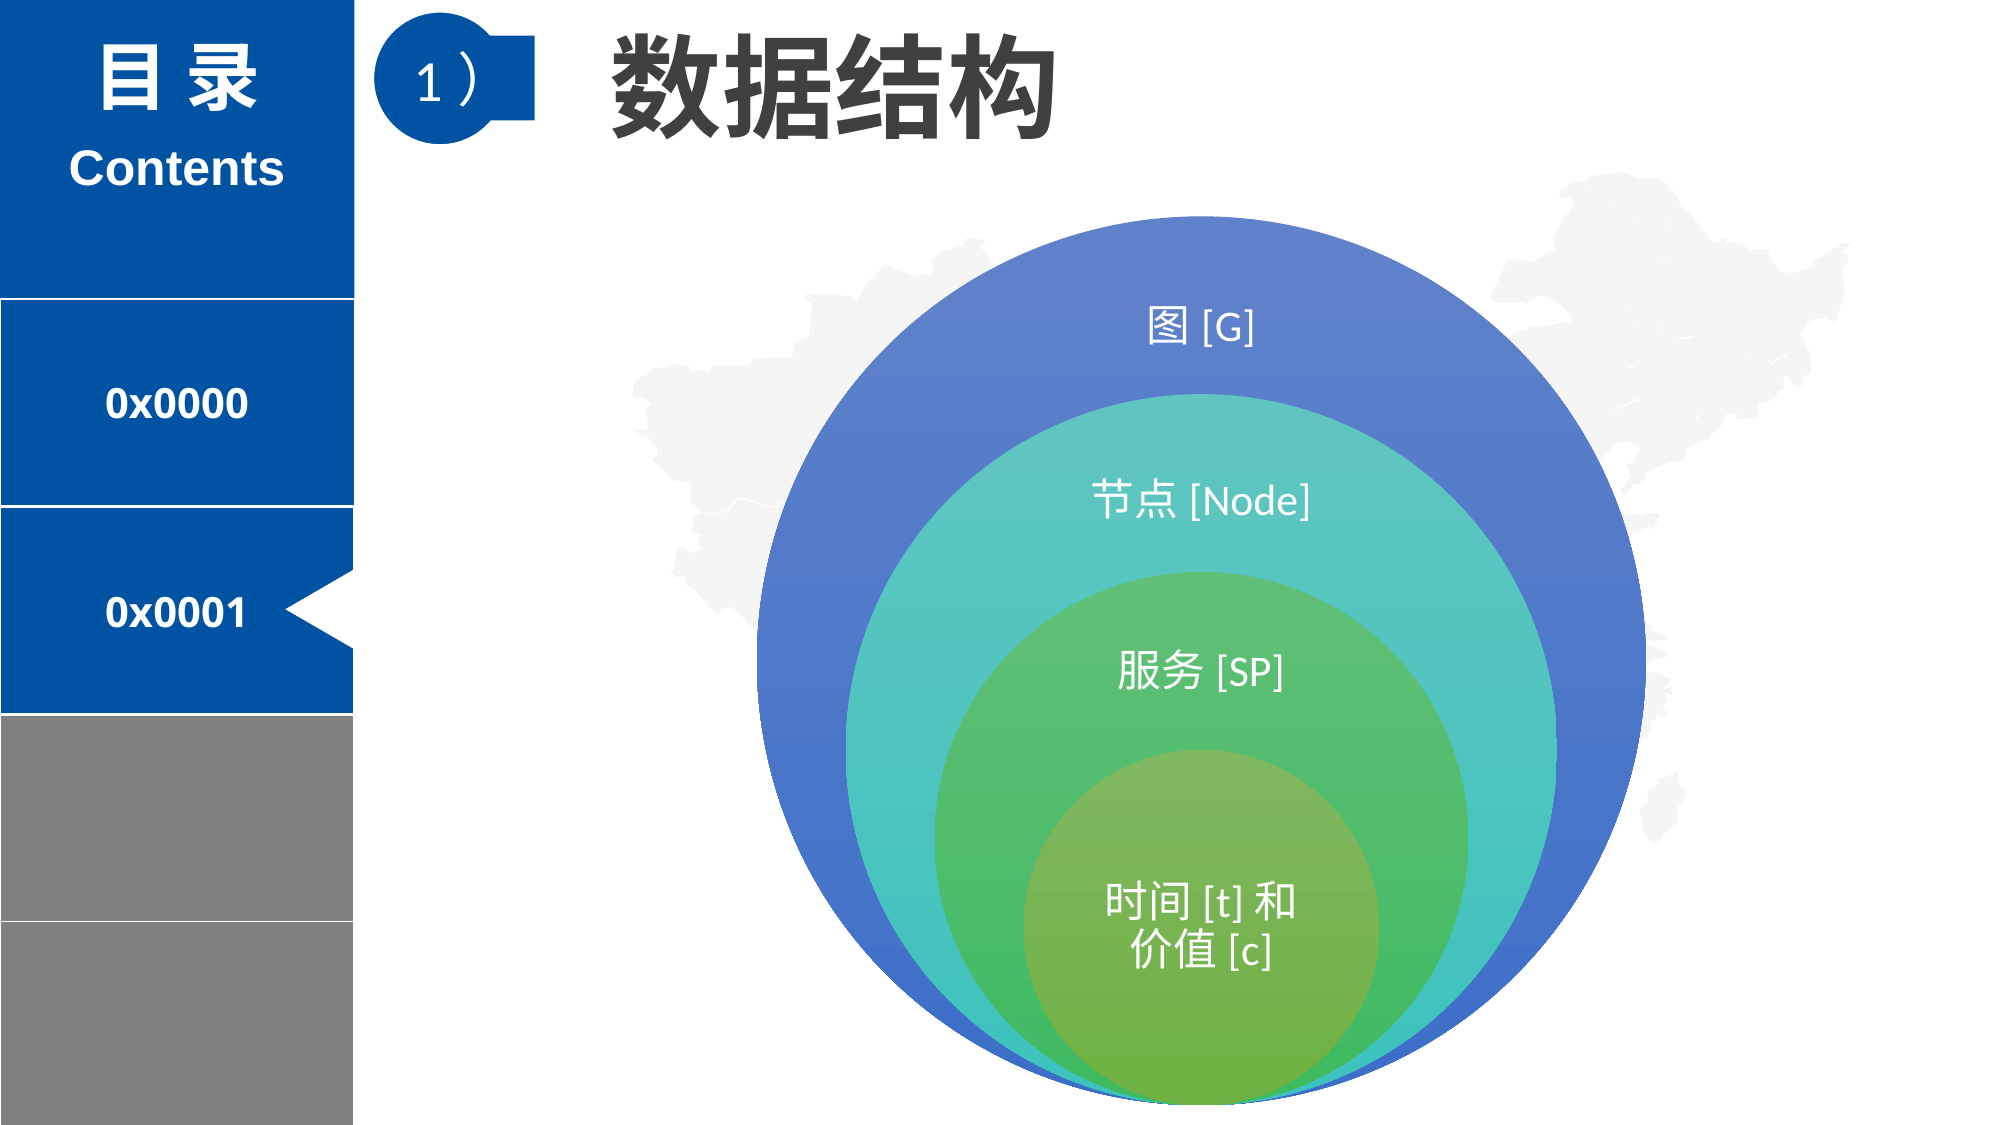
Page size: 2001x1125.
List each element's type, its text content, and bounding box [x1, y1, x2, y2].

text_box [0, 0, 355, 298]
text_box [534, 216, 1869, 1106]
text_box 0x0000 [0, 298, 355, 506]
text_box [17, 21, 337, 204]
text_box [0, 715, 355, 921]
text_box [0, 921, 355, 1125]
text_box [283, 567, 356, 652]
text_box 0x0001 [0, 507, 355, 714]
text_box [372, 10, 535, 147]
text_box 数据结构 [594, 9, 1887, 160]
